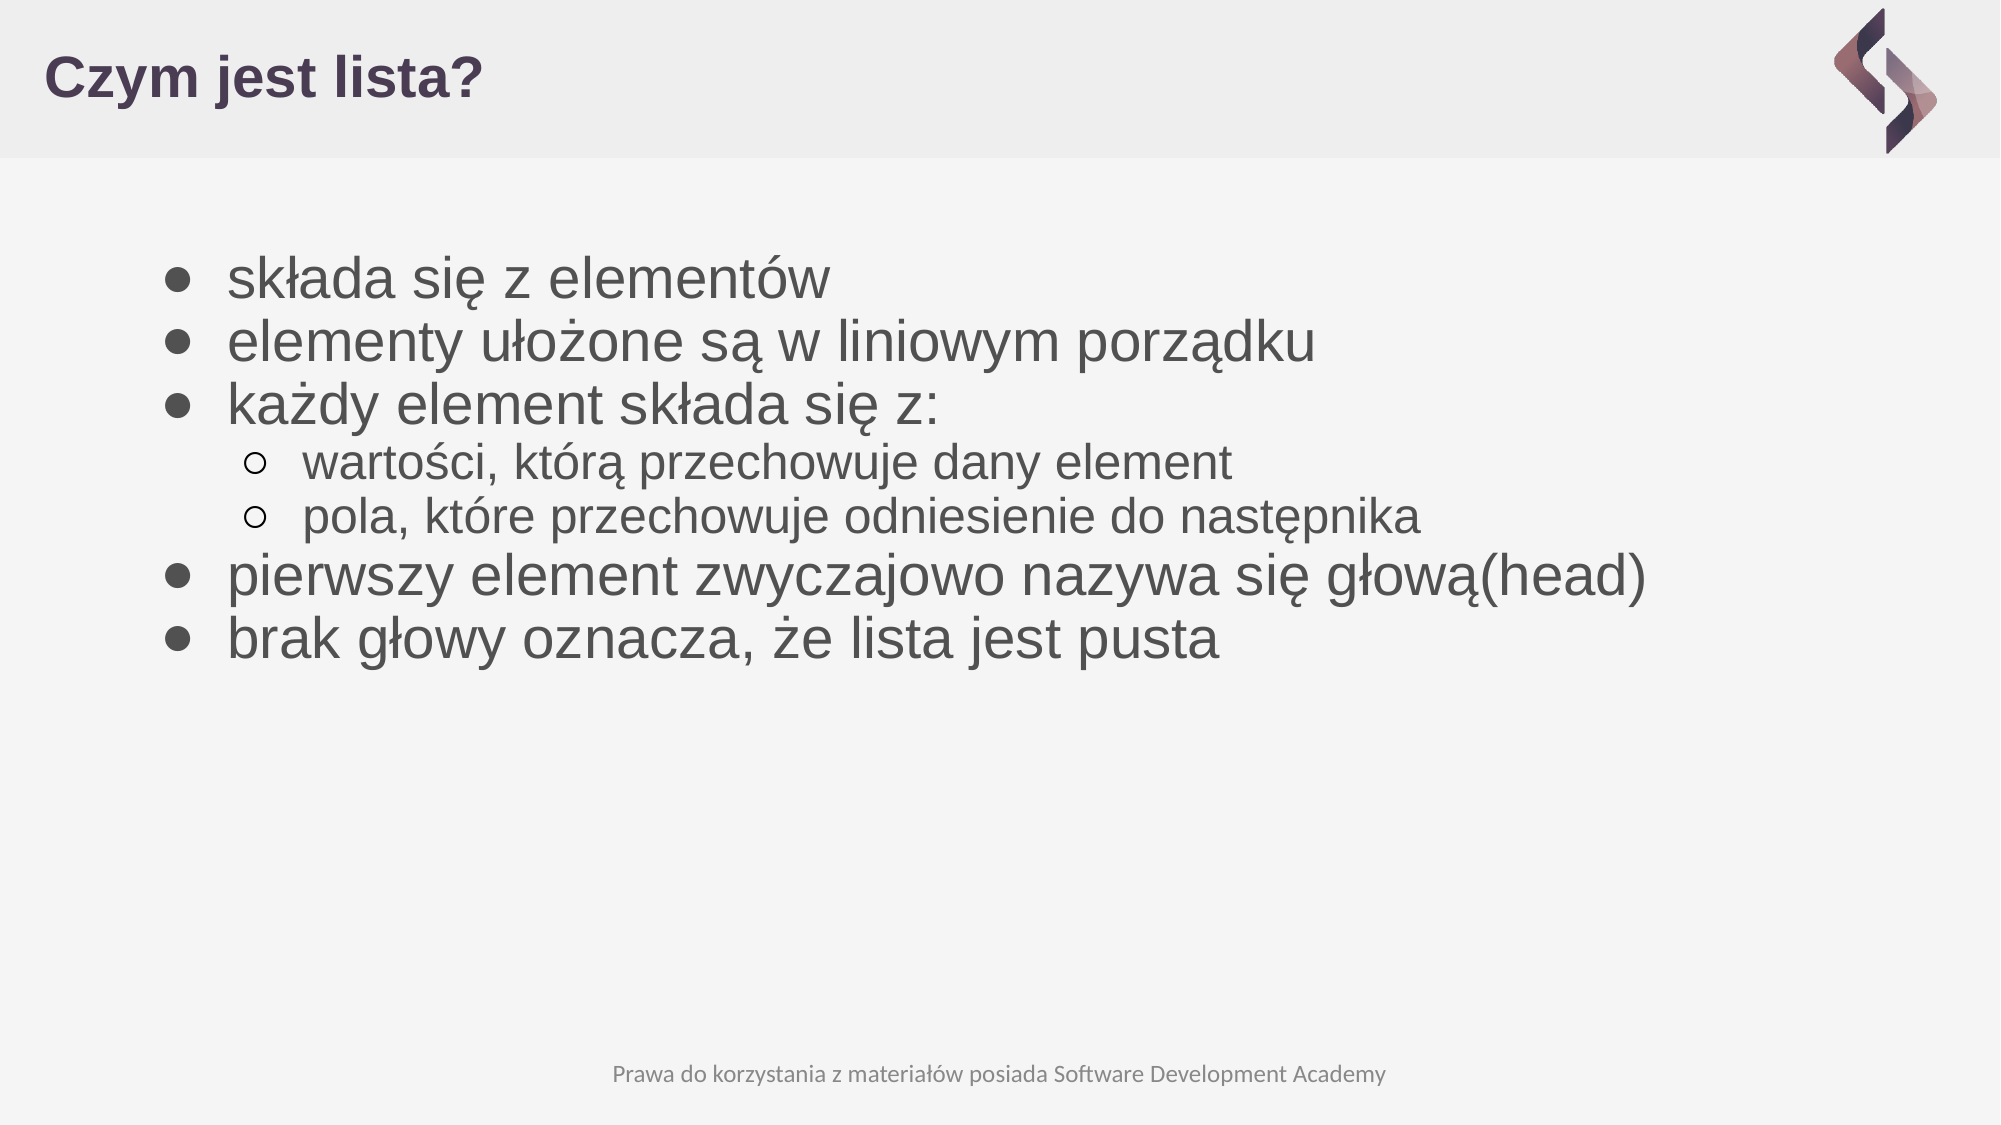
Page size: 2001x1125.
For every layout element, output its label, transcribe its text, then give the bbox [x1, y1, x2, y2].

title Czym jest lista? [0, 0, 1788, 158]
footer Prawa do korzystania z materiałów posiada Software Development Academy [565, 1042, 1435, 1103]
picture [1787, 0, 2001, 166]
list składa się z elementów elementy ułożone są w liniowym porządku każdy element składa się z: wartości, którą przechowuje dany element pola, które przechowuje odniesienie do następnika pierwszy element zwyczajowo nazywa się głową(head) brak głowy oznacza, że lista jest pusta [137, 240, 1863, 1030]
